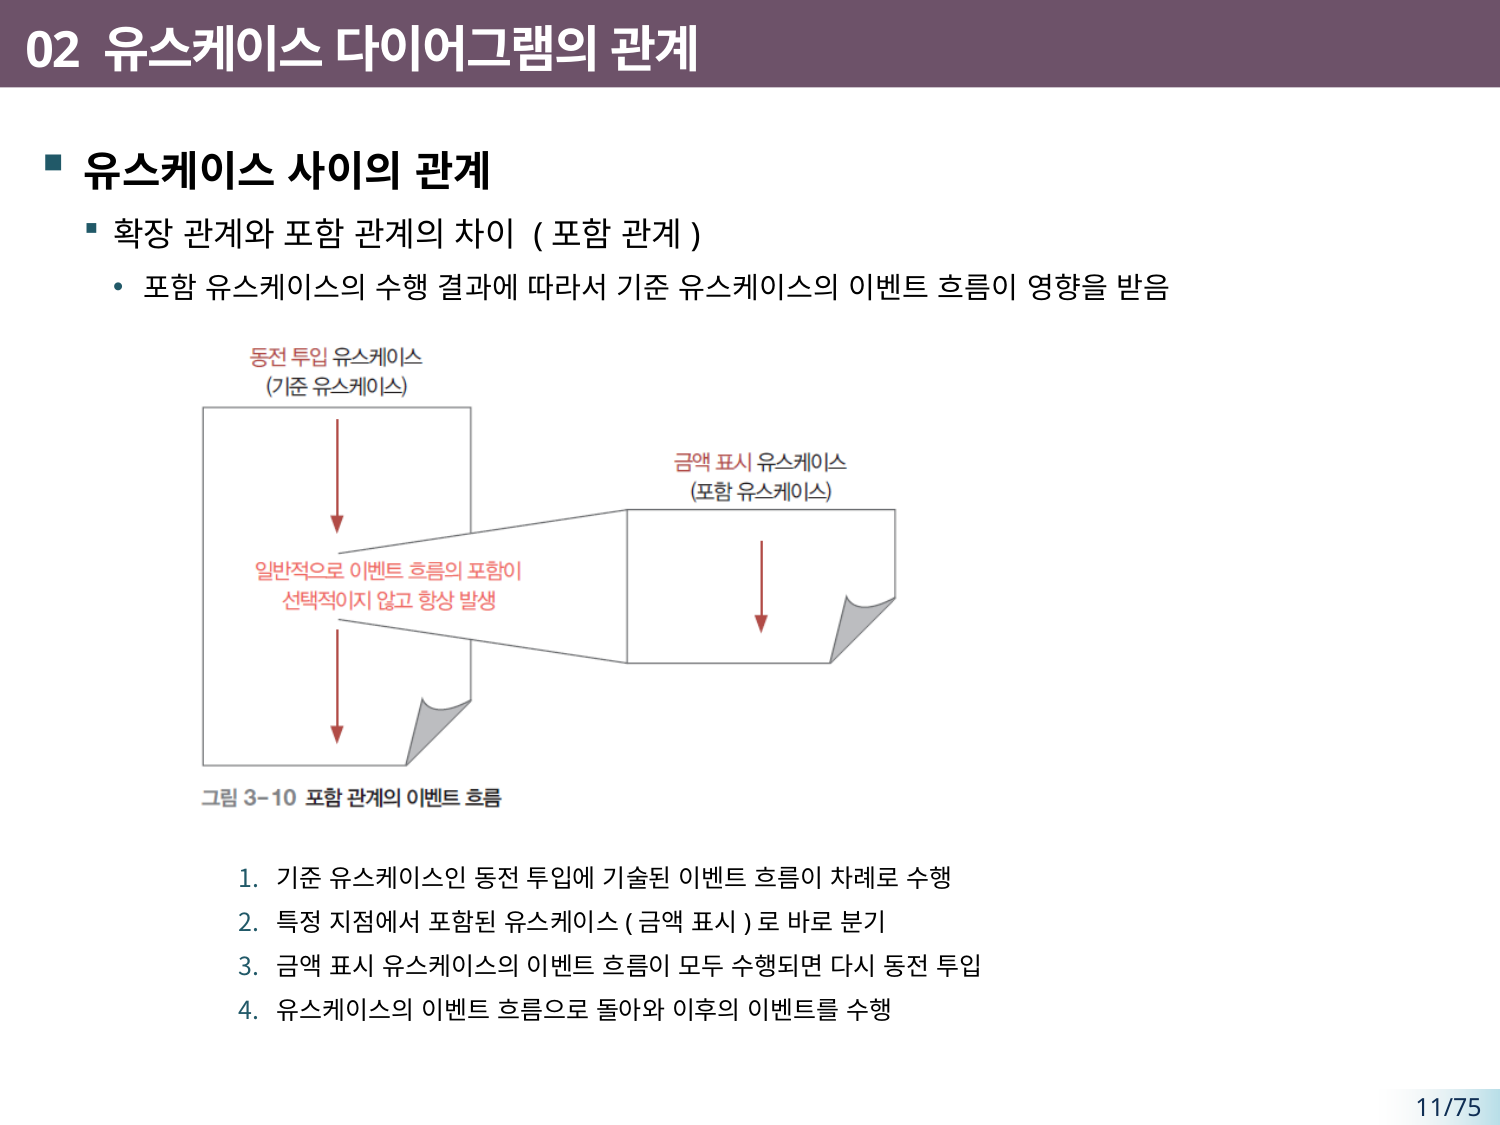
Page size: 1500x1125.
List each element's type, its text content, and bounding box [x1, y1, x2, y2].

list 유스케이스 사이의 관계 확장 관계와 포함 관계의 차이 (포함 관계) 포함 유스케이스의 수행 결과에 따라서 기준 유스케이스의 이벤트 흐름이 영향을 받음 [10, 126, 1481, 1057]
picture [185, 326, 920, 821]
title 02 유스케이스 다이어그램의 관계 [10, 8, 1495, 87]
text_box 기준 유스케이스인 동전 투입에 기술된 이벤트 흐름이 차례로 수행 특정 지점에서 포함된 유스케이스(금액 표시)로 바로 분기 금액 표시 유스케이스의 이벤트 흐름이 모두 수행되면 다시 동전 투입 유스케이스의 이벤트 흐름으로 돌아와 이후의 이벤트를 수행 [106, 846, 999, 1077]
